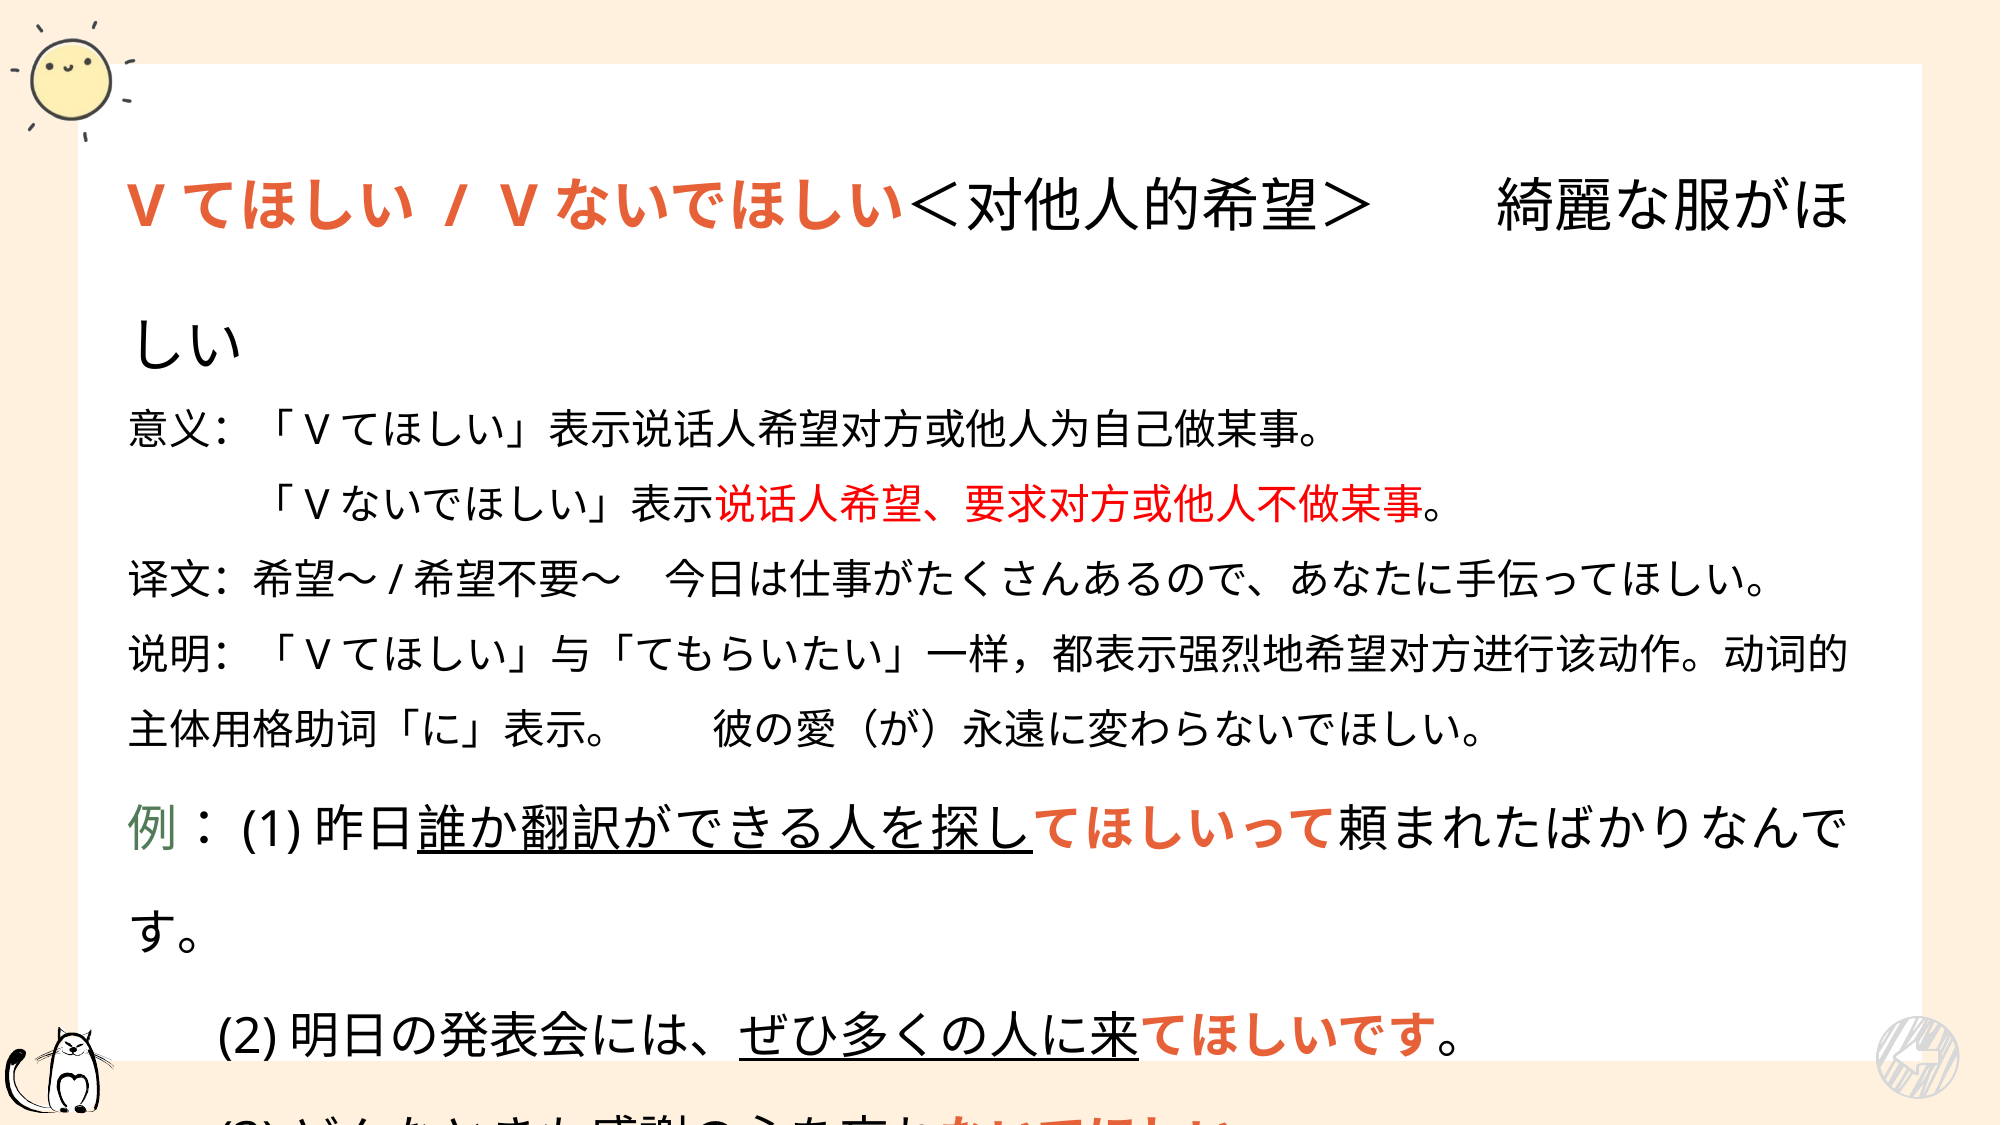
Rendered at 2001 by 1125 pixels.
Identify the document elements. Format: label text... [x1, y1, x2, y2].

text_box Vてほしい / Vないでほしい＜对他人的希望＞ 綺麗な服がほしい 意义：「Vてほしい」表示说话人希望对方或他人为自己做某事。 「Vないでほしい」表示说话人希望、要求对方或他人不做某事。 译文：希望～/希望不要～ 今日は仕事がたくさんあるので、あなたに手伝ってほしい。 说明：「Vてほしい」与「てもらいたい」一样，都表示强烈地希望对方进行该动作。动词的主体用格助词「に」表示。 彼の愛（が）永遠に変わらないでほしい。 例：(1)昨日誰か翻訳ができる人を探してほしいって頼まれたばかりなんです。 (2)明日の発表会には、ぜひ多くの人に来てほしいです。 (3)どんなときも感謝の心を忘れないでほしい。 (4)こんなきれいなところにごみを捨てないでほしい。 [112, 90, 1865, 1035]
picture [1864, 1009, 1967, 1112]
picture [0, 0, 162, 155]
